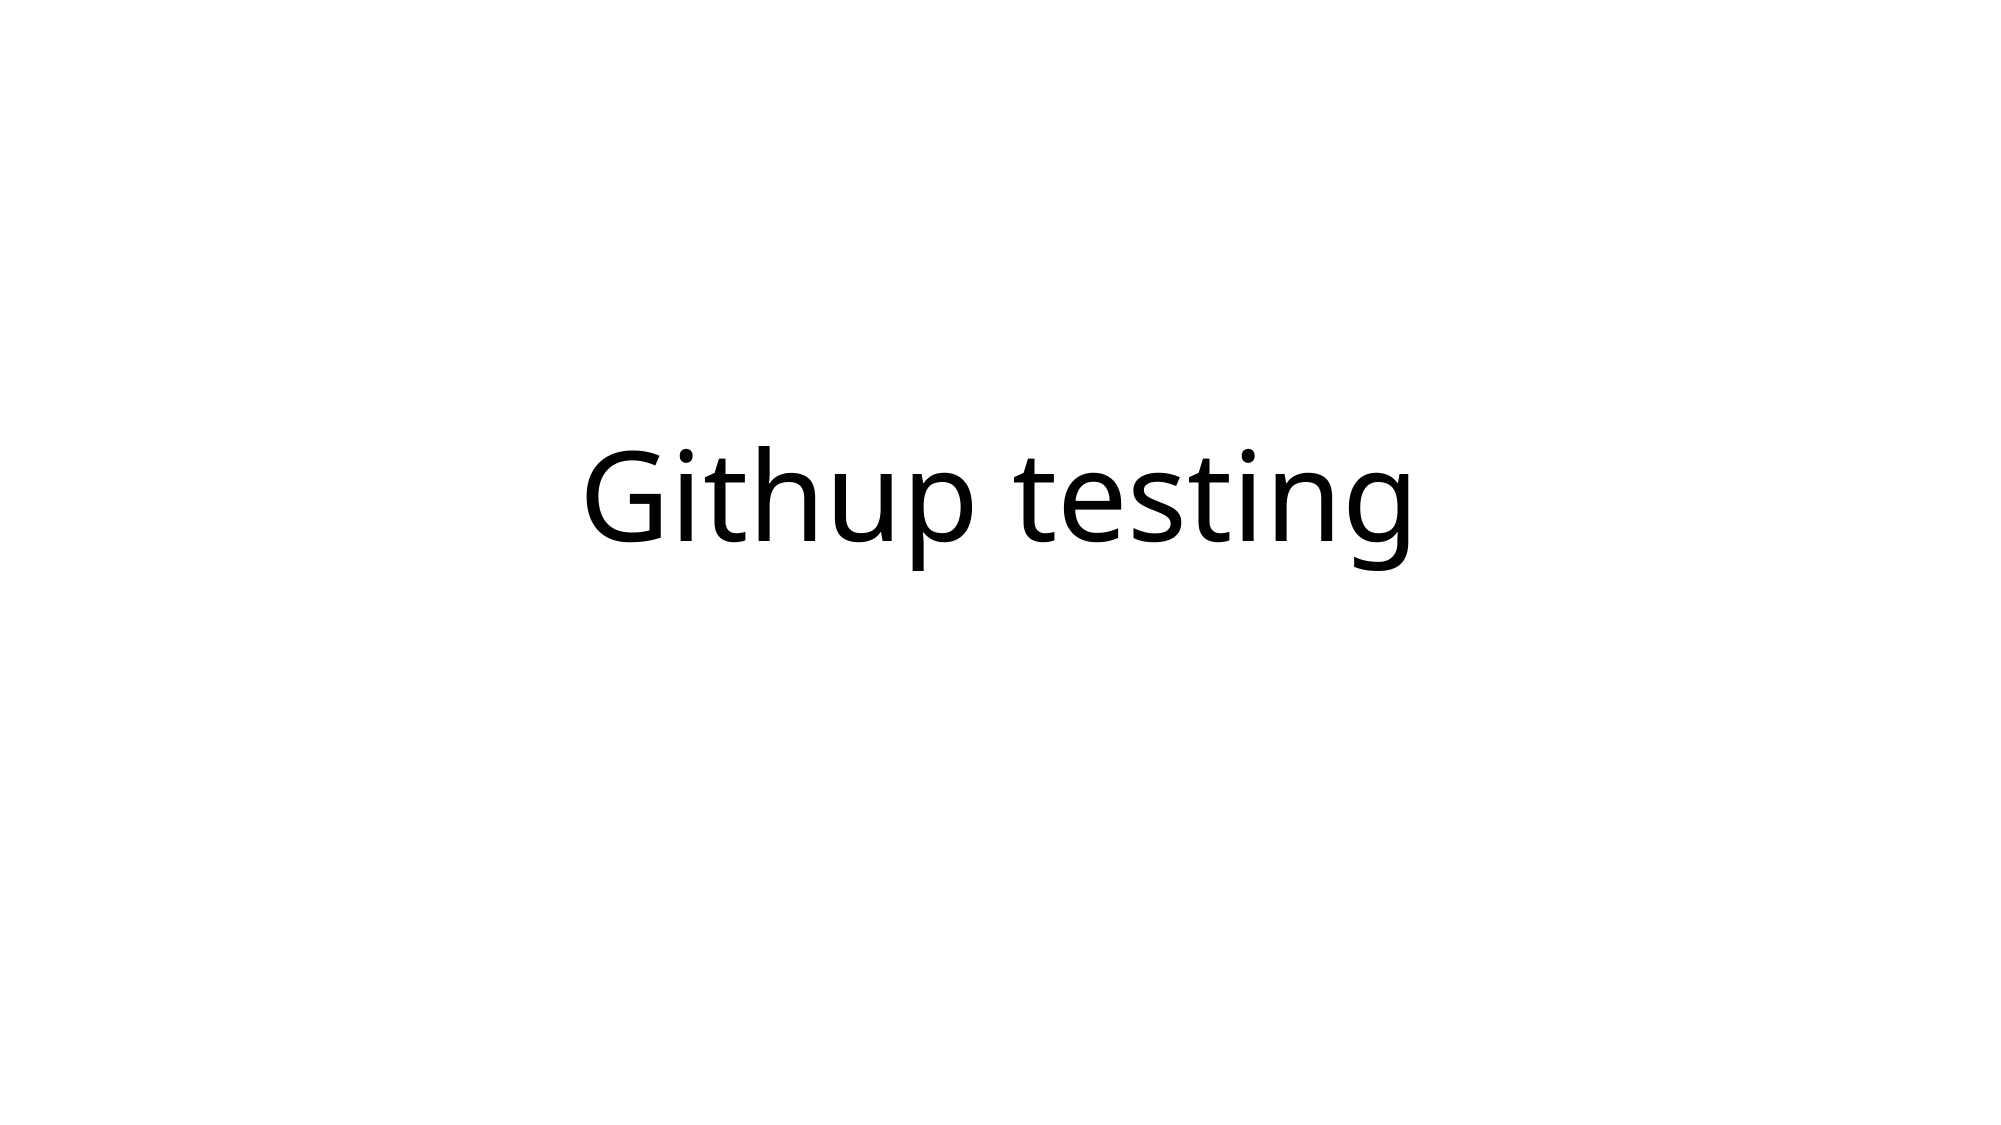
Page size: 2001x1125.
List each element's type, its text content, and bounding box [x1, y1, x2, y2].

title Githup testing [249, 184, 1750, 576]
